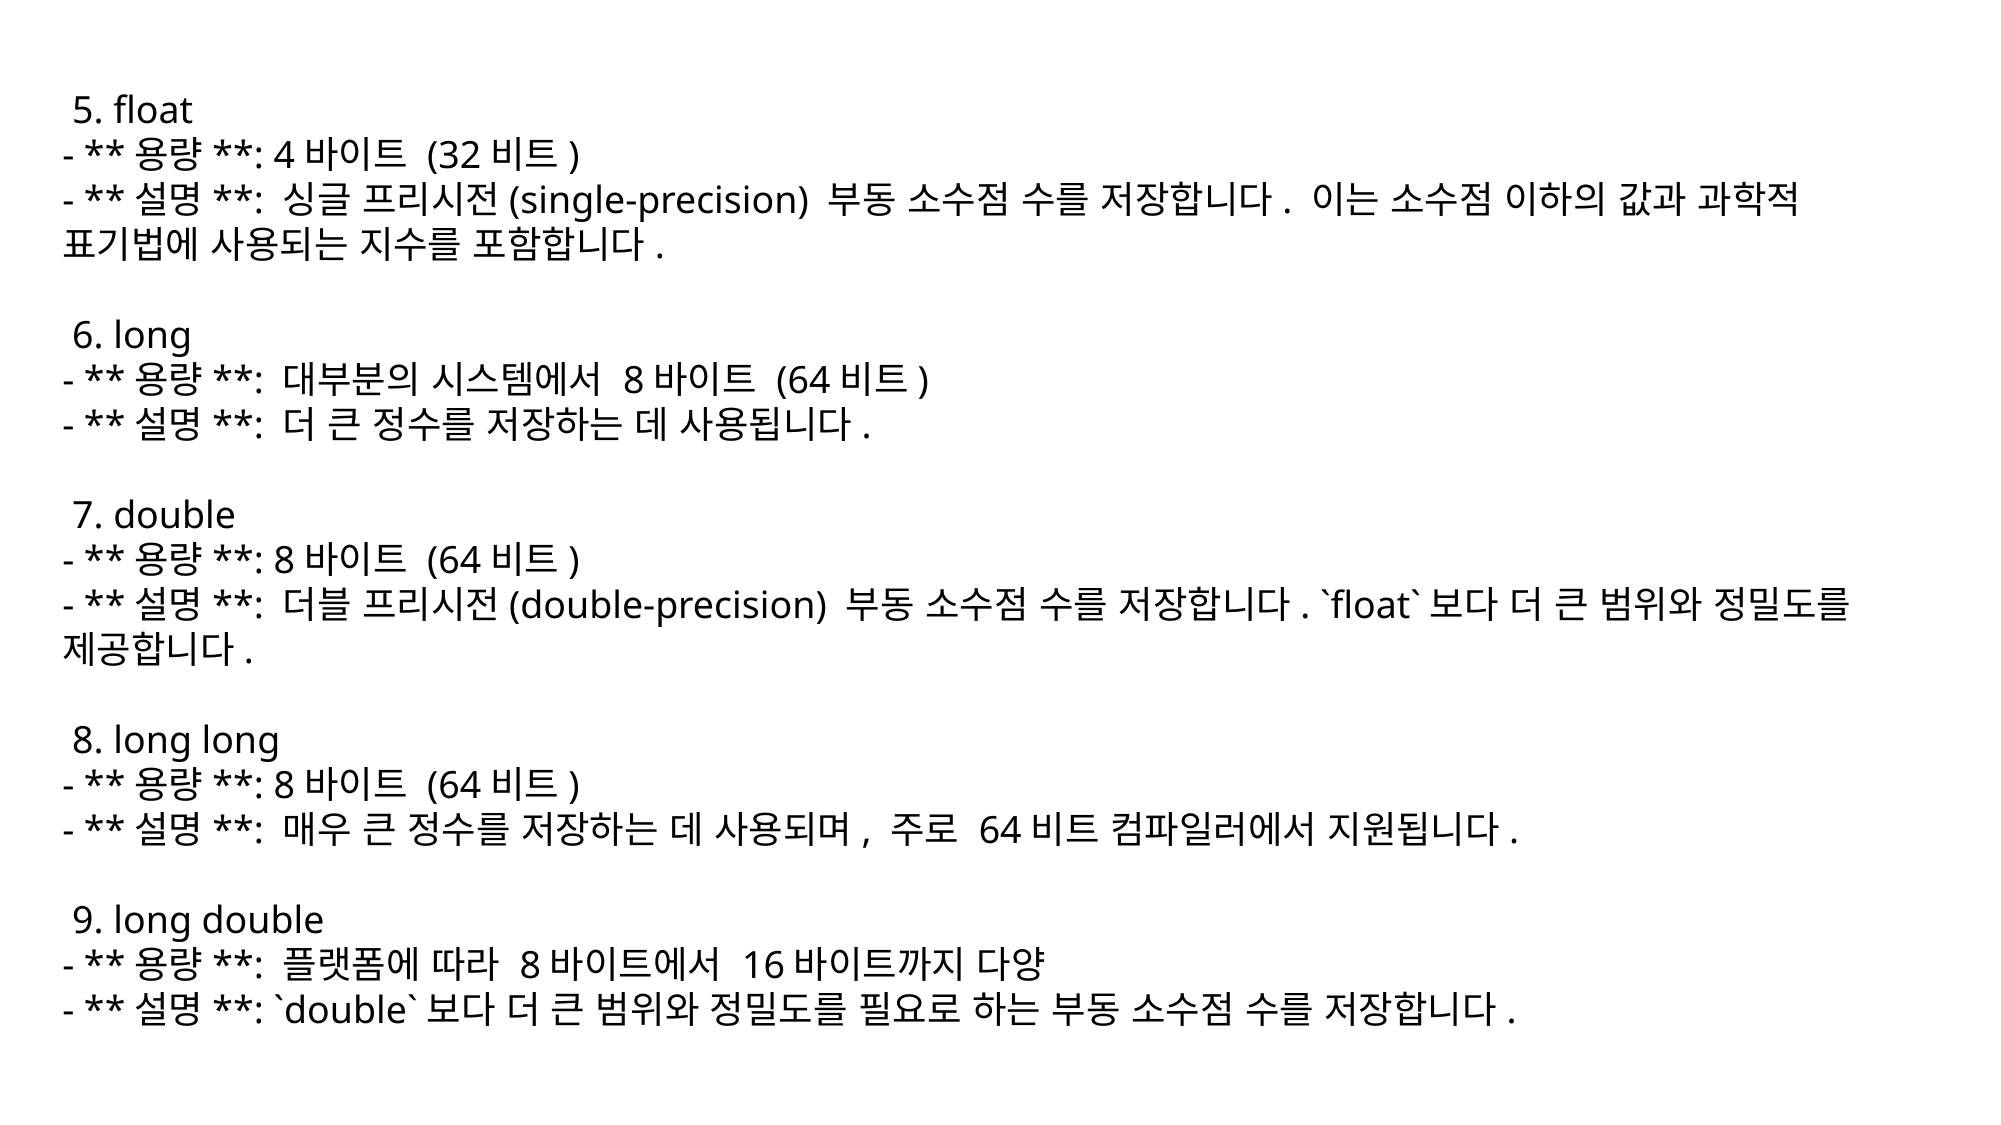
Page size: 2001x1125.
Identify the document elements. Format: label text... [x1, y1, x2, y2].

text_box 5. float - **용량**: 4바이트 (32비트) - **설명**: 싱글 프리시전(single-precision) 부동 소수점 수를 저장합니다. 이는 소수점 이하의 값과 과학적 표기법에 사용되는 지수를 포함합니다. 6. long - **용량**: 대부분의 시스템에서 8바이트 (64비트) - **설명**: 더 큰 정수를 저장하는 데 사용됩니다. 7. double - **용량**: 8바이트 (64비트) - **설명**: 더블 프리시전(double-precision) 부동 소수점 수를 저장합니다. `float`보다 더 큰 범위와 정밀도를 제공합니다. 8. long long - **용량**: 8바이트 (64비트) - **설명**: 매우 큰 정수를 저장하는 데 사용되며, 주로 64비트 컴파일러에서 지원됩니다. 9. long double - **용량**: 플랫폼에 따라 8바이트에서 16바이트까지 다양 - **설명**: `double`보다 더 큰 범위와 정밀도를 필요로 하는 부동 소수점 수를 저장합니다. [47, 78, 1876, 1084]
